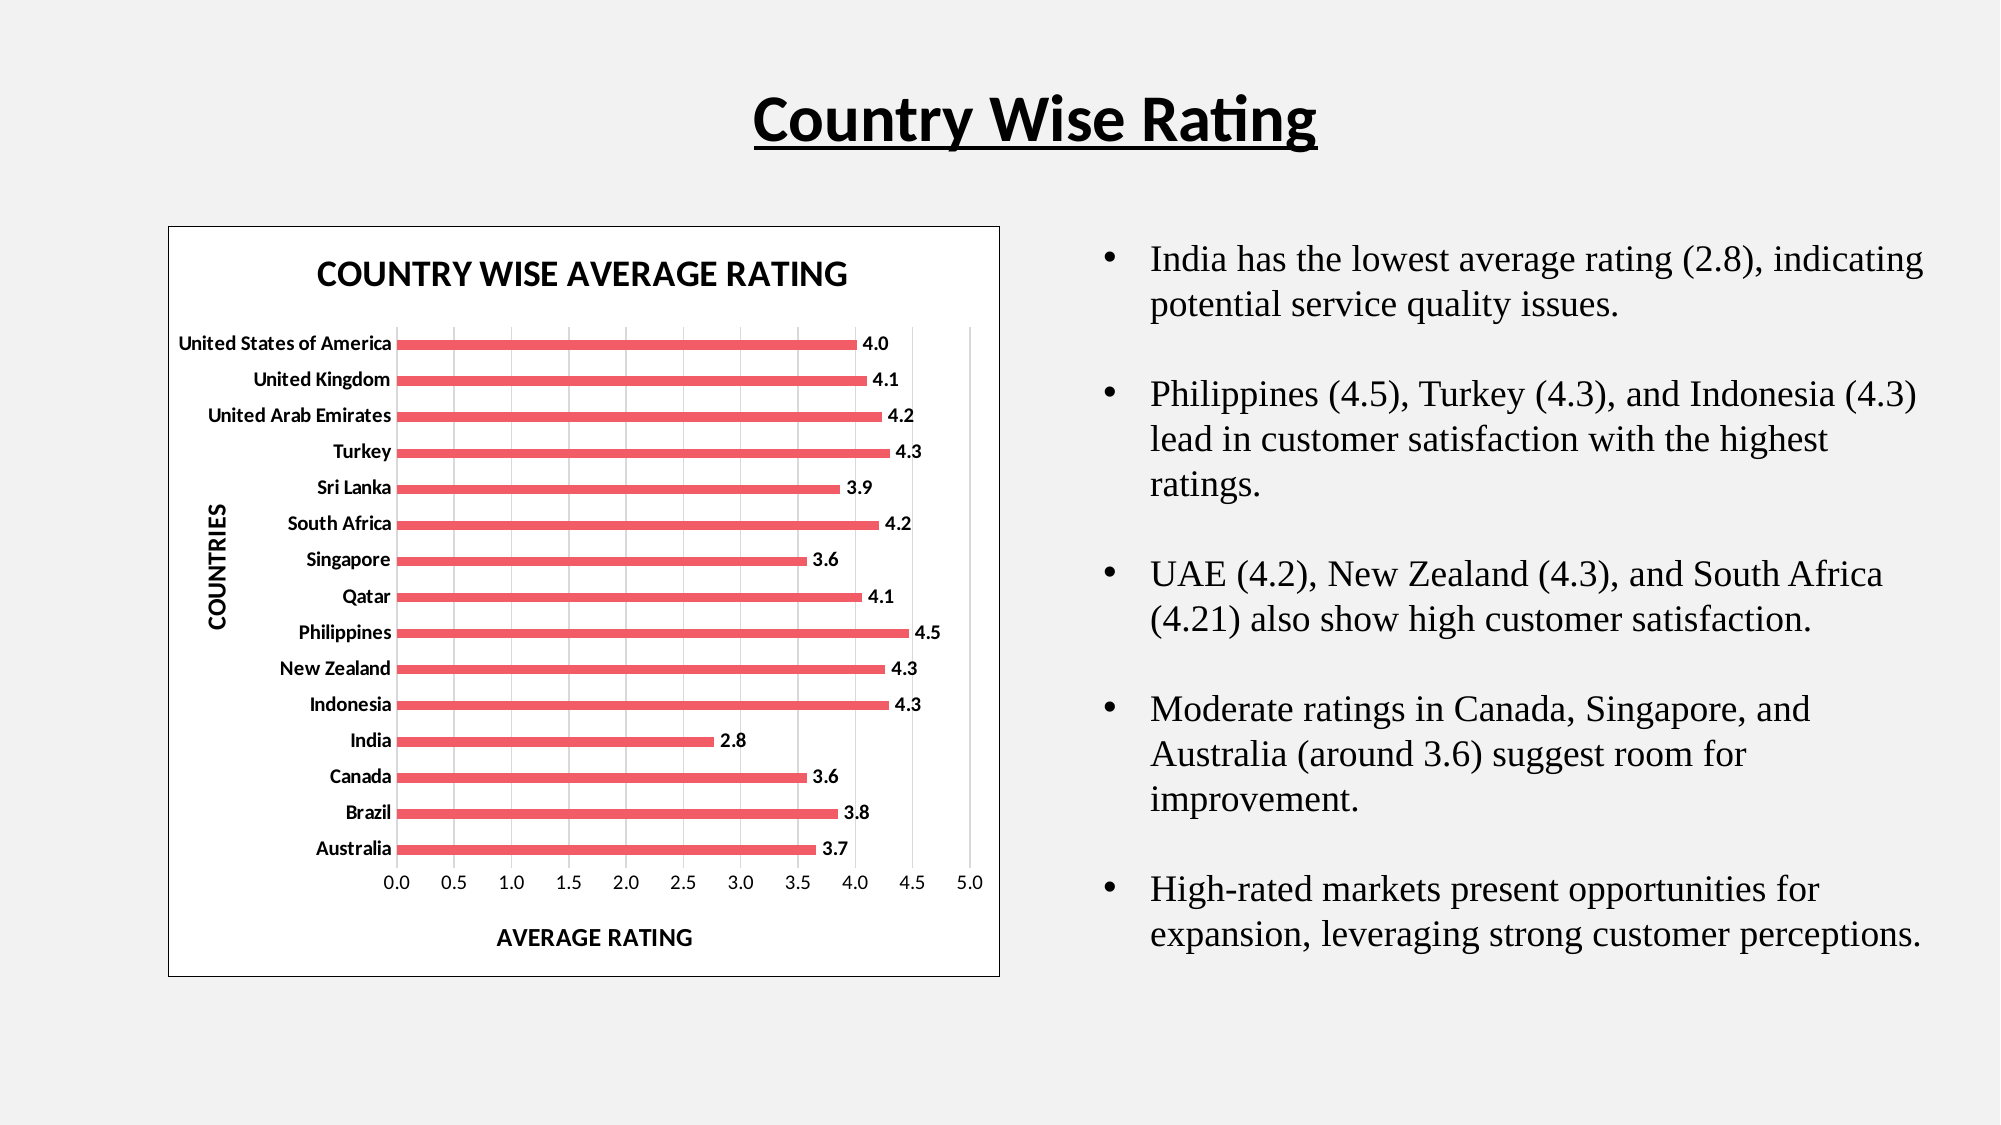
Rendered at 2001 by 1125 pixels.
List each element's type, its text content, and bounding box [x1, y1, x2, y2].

text_box Country Wise Rating [532, 67, 1533, 162]
text_box India has the lowest average rating (2.8), indicating potential service quality issues. Philippines (4.5), Turkey (4.3), and Indonesia (4.3) lead in customer satisfaction with the highest ratings. UAE (4.2), New Zealand (4.3), and South Africa (4.21) also show high customer satisfaction. Moderate ratings in Canada, Singapore, and Australia (around 3.6) suggest room for improvement. High-rated markets present opportunities for expansion, leveraging strong customer perceptions. [1088, 226, 1952, 962]
chart [168, 226, 1000, 977]
